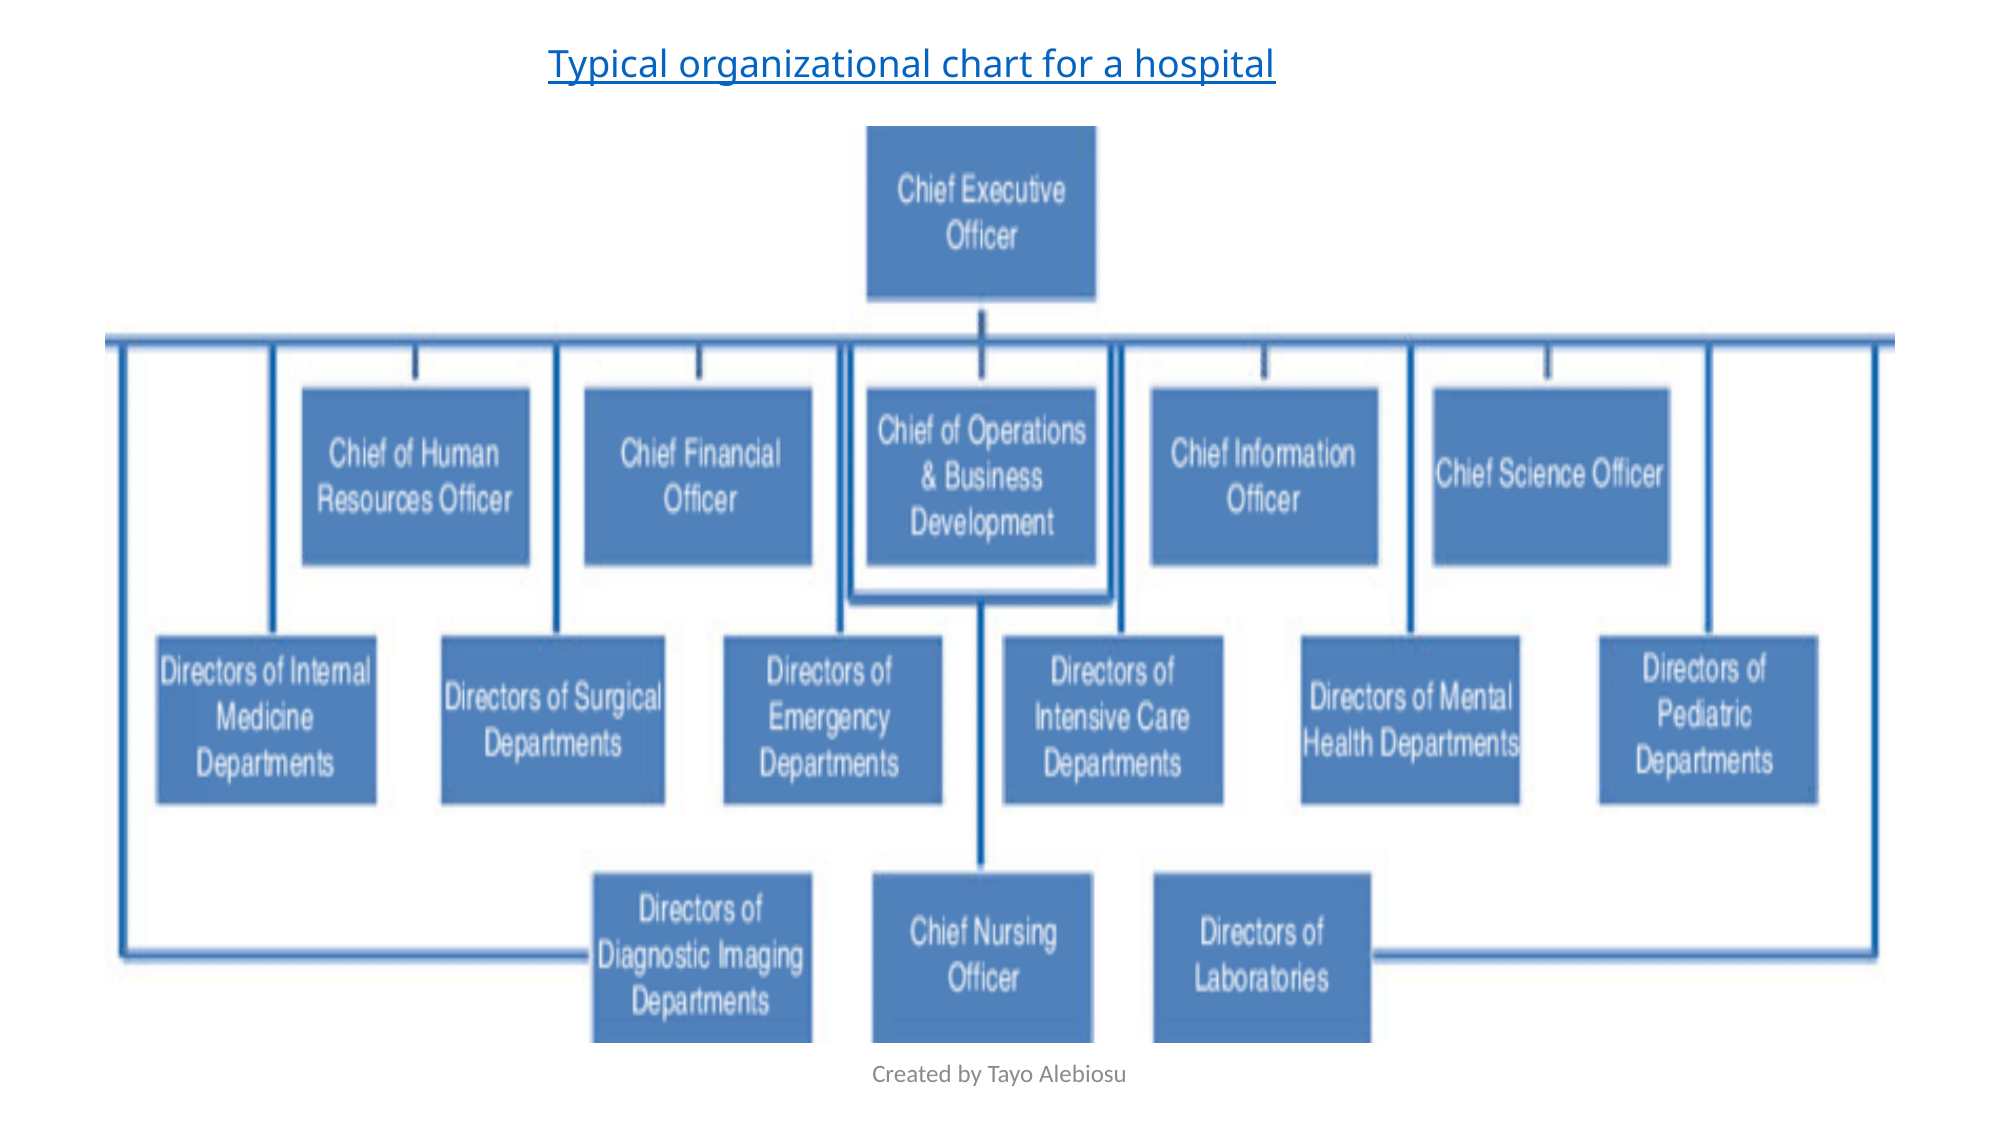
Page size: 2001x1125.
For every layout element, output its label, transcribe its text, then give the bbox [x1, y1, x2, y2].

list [105, 126, 1895, 1043]
footer Created by Tayo Alebiosu [662, 1043, 1338, 1103]
text_box Typical organizational chart for a hospital [533, 33, 1535, 99]
